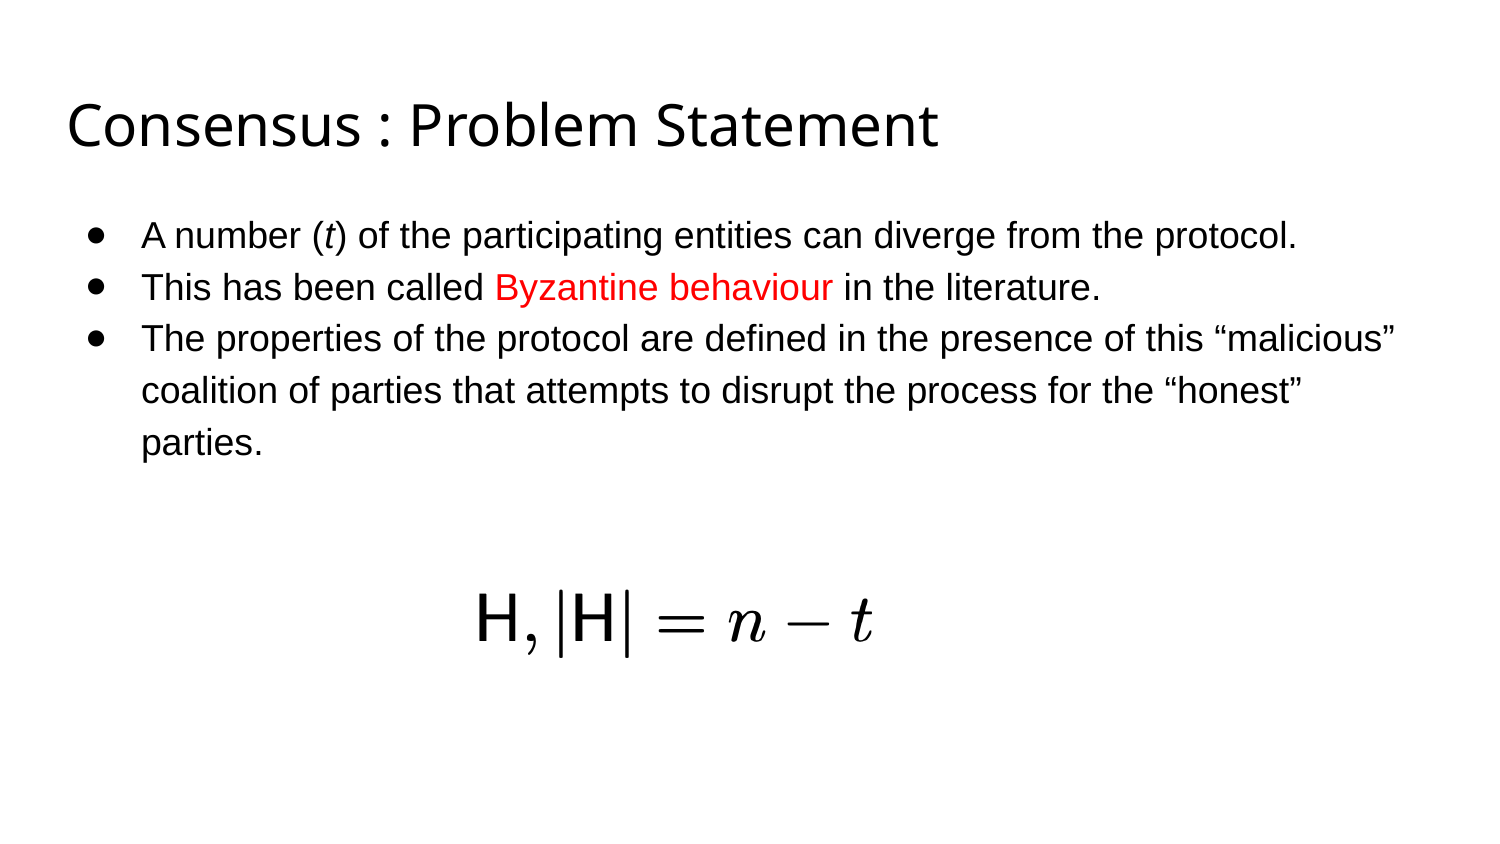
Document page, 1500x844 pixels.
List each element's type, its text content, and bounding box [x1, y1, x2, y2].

list A number (t) of the participating entities can diverge from the protocol. This has been called Byzantine behaviour in the literature. The properties of the protocol are defined in the presence of this “malicious” coalition of parties that attempts to disrupt the process for the “honest” parties. [51, 189, 1449, 750]
picture [478, 587, 872, 658]
title Consensus : Problem Statement [51, 72, 1449, 167]
